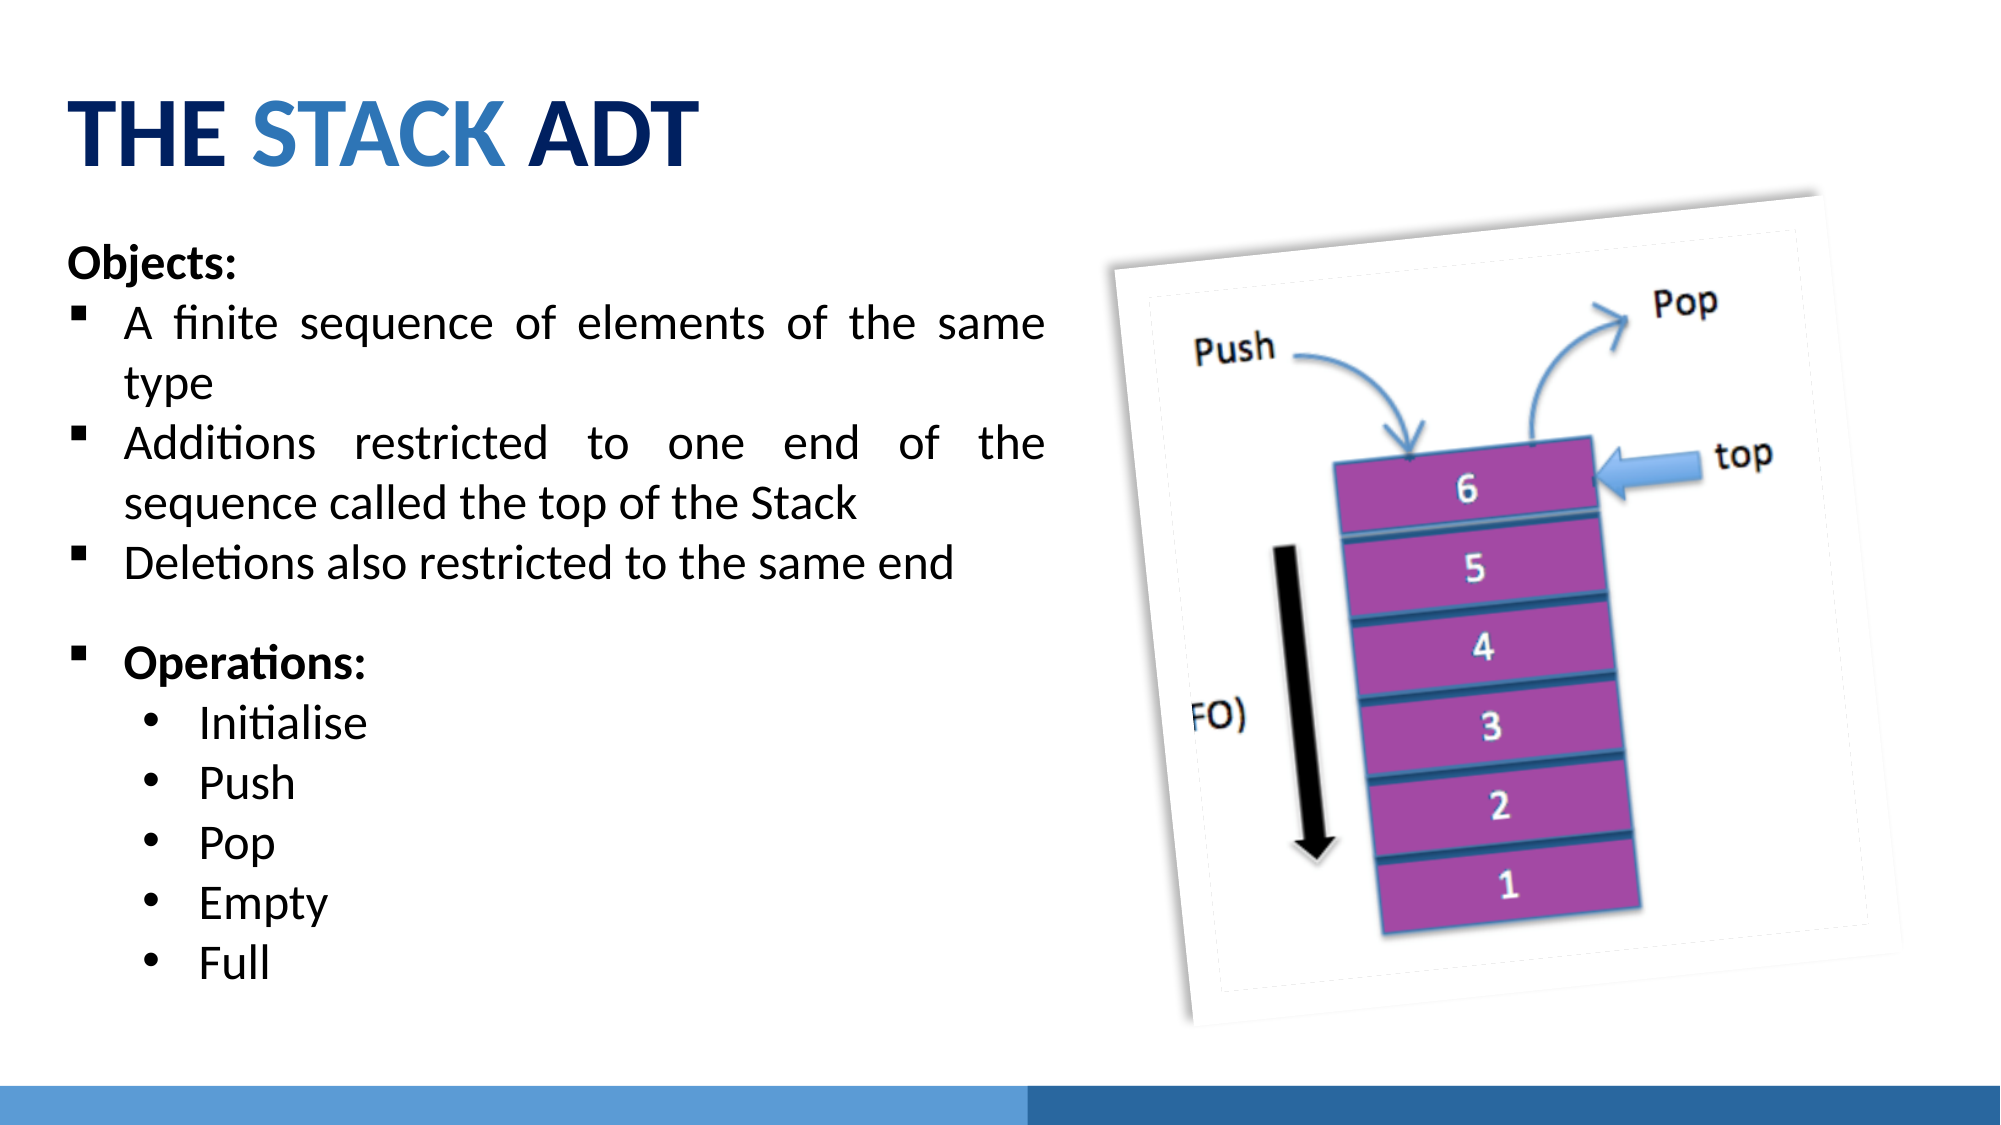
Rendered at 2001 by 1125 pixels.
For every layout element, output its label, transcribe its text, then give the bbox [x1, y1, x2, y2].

text_box Objects: A finite sequence of elements of the same type Additions restricted to one end of the sequence called the top of the Stack Deletions also restricted to the same end Operations: Initialise Push Pop Empty Full [52, 221, 1062, 997]
picture [1149, 230, 1868, 991]
text_box [0, 1085, 1027, 1125]
text_box [1027, 1085, 2000, 1125]
text_box THE STACK ADT [52, 58, 994, 194]
